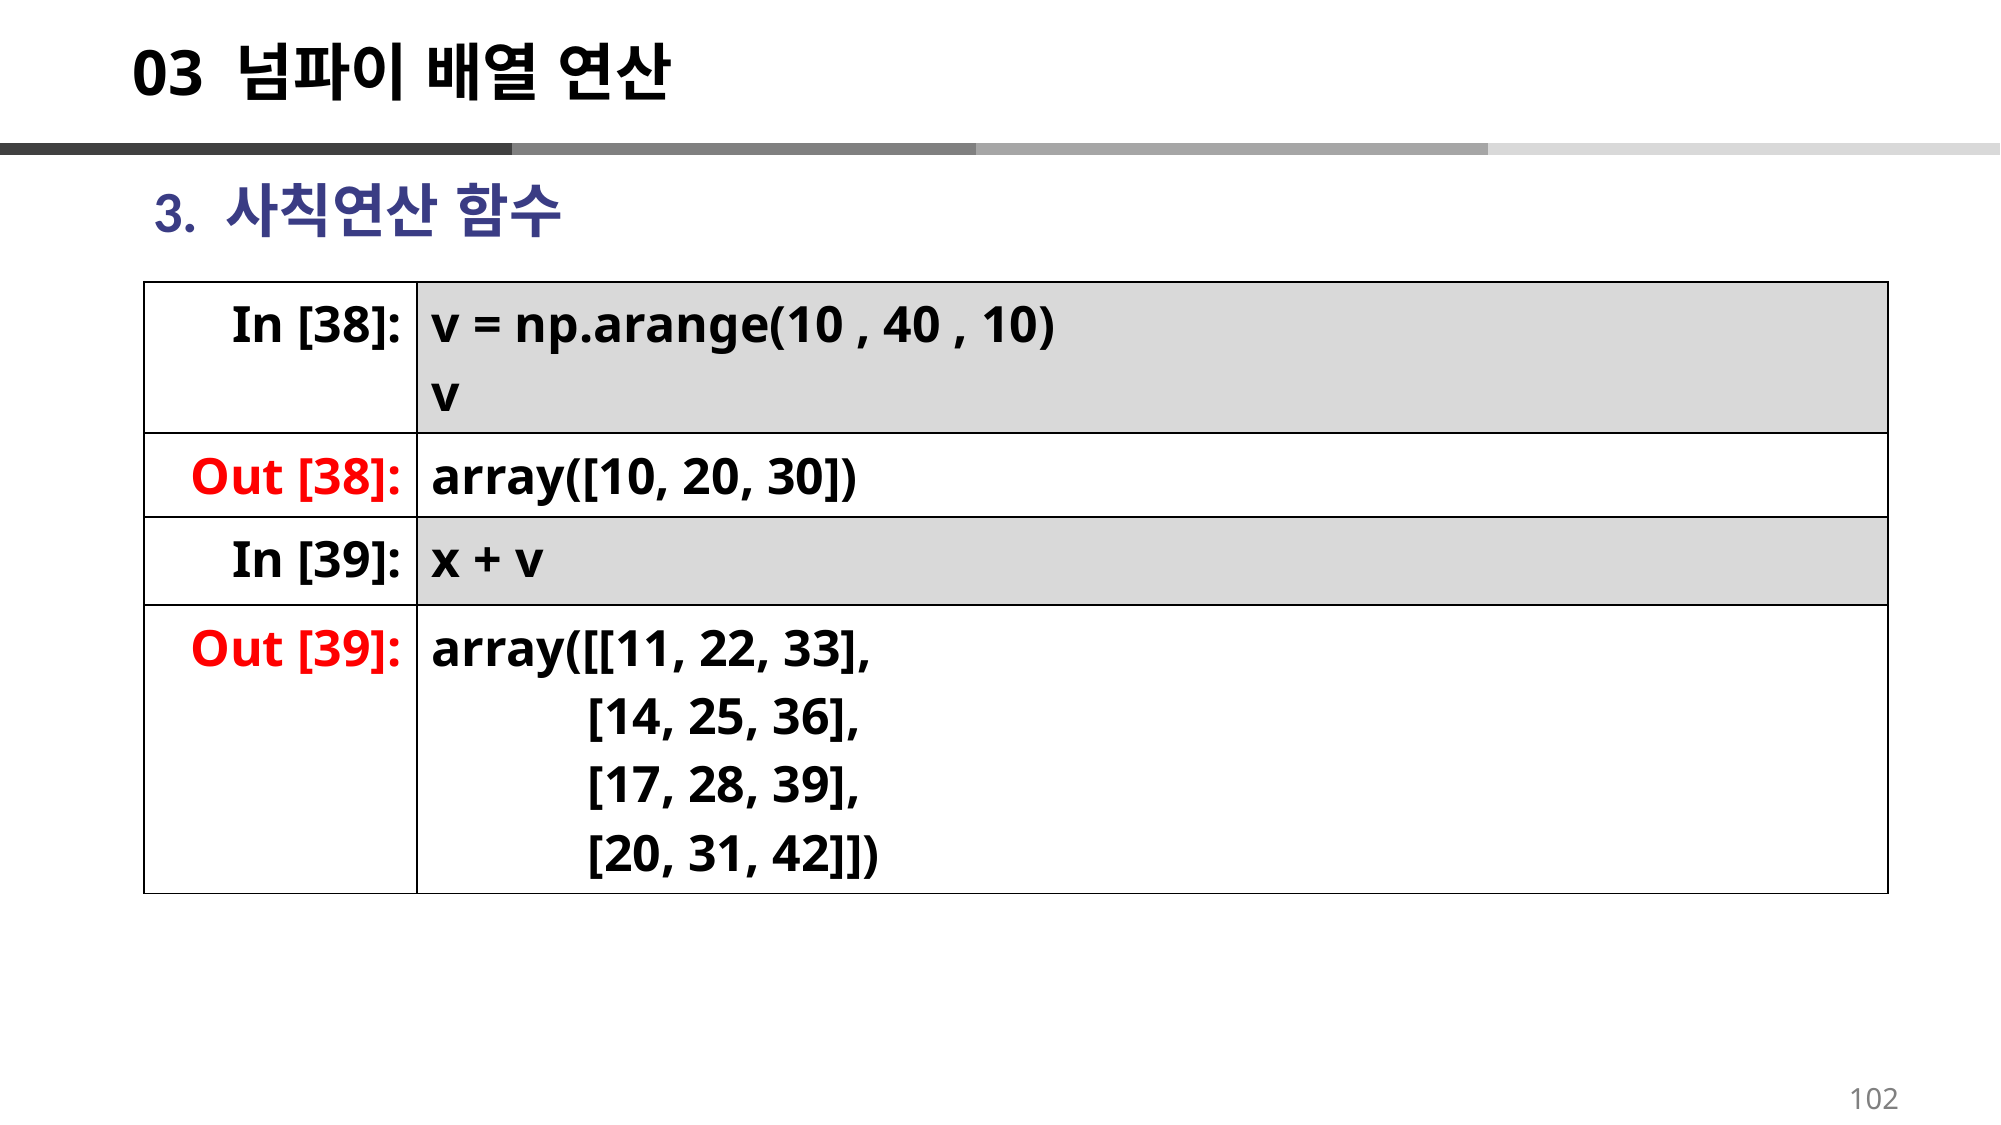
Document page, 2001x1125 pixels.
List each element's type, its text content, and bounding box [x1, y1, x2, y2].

title 03 넘파이 배열 연산 [117, 30, 1615, 121]
table_cell Out [38]: [145, 434, 416, 516]
table_cell In [39]: [145, 518, 416, 604]
table_cell Out [39]: [145, 606, 416, 893]
table_header In [38]: [145, 283, 416, 432]
table_cell x + v [418, 518, 1887, 604]
table_cell array([[11, 22, 33], [14, 25, 36], [17, 28, 39], [20, 31, 42]]) [418, 606, 1887, 893]
table_header v = np.arange(10 , 40 , 10) v [418, 283, 1887, 432]
table_cell array([10, 20, 30]) [418, 434, 1887, 516]
list 3. 사칙연산 함수 [82, 149, 1956, 1028]
